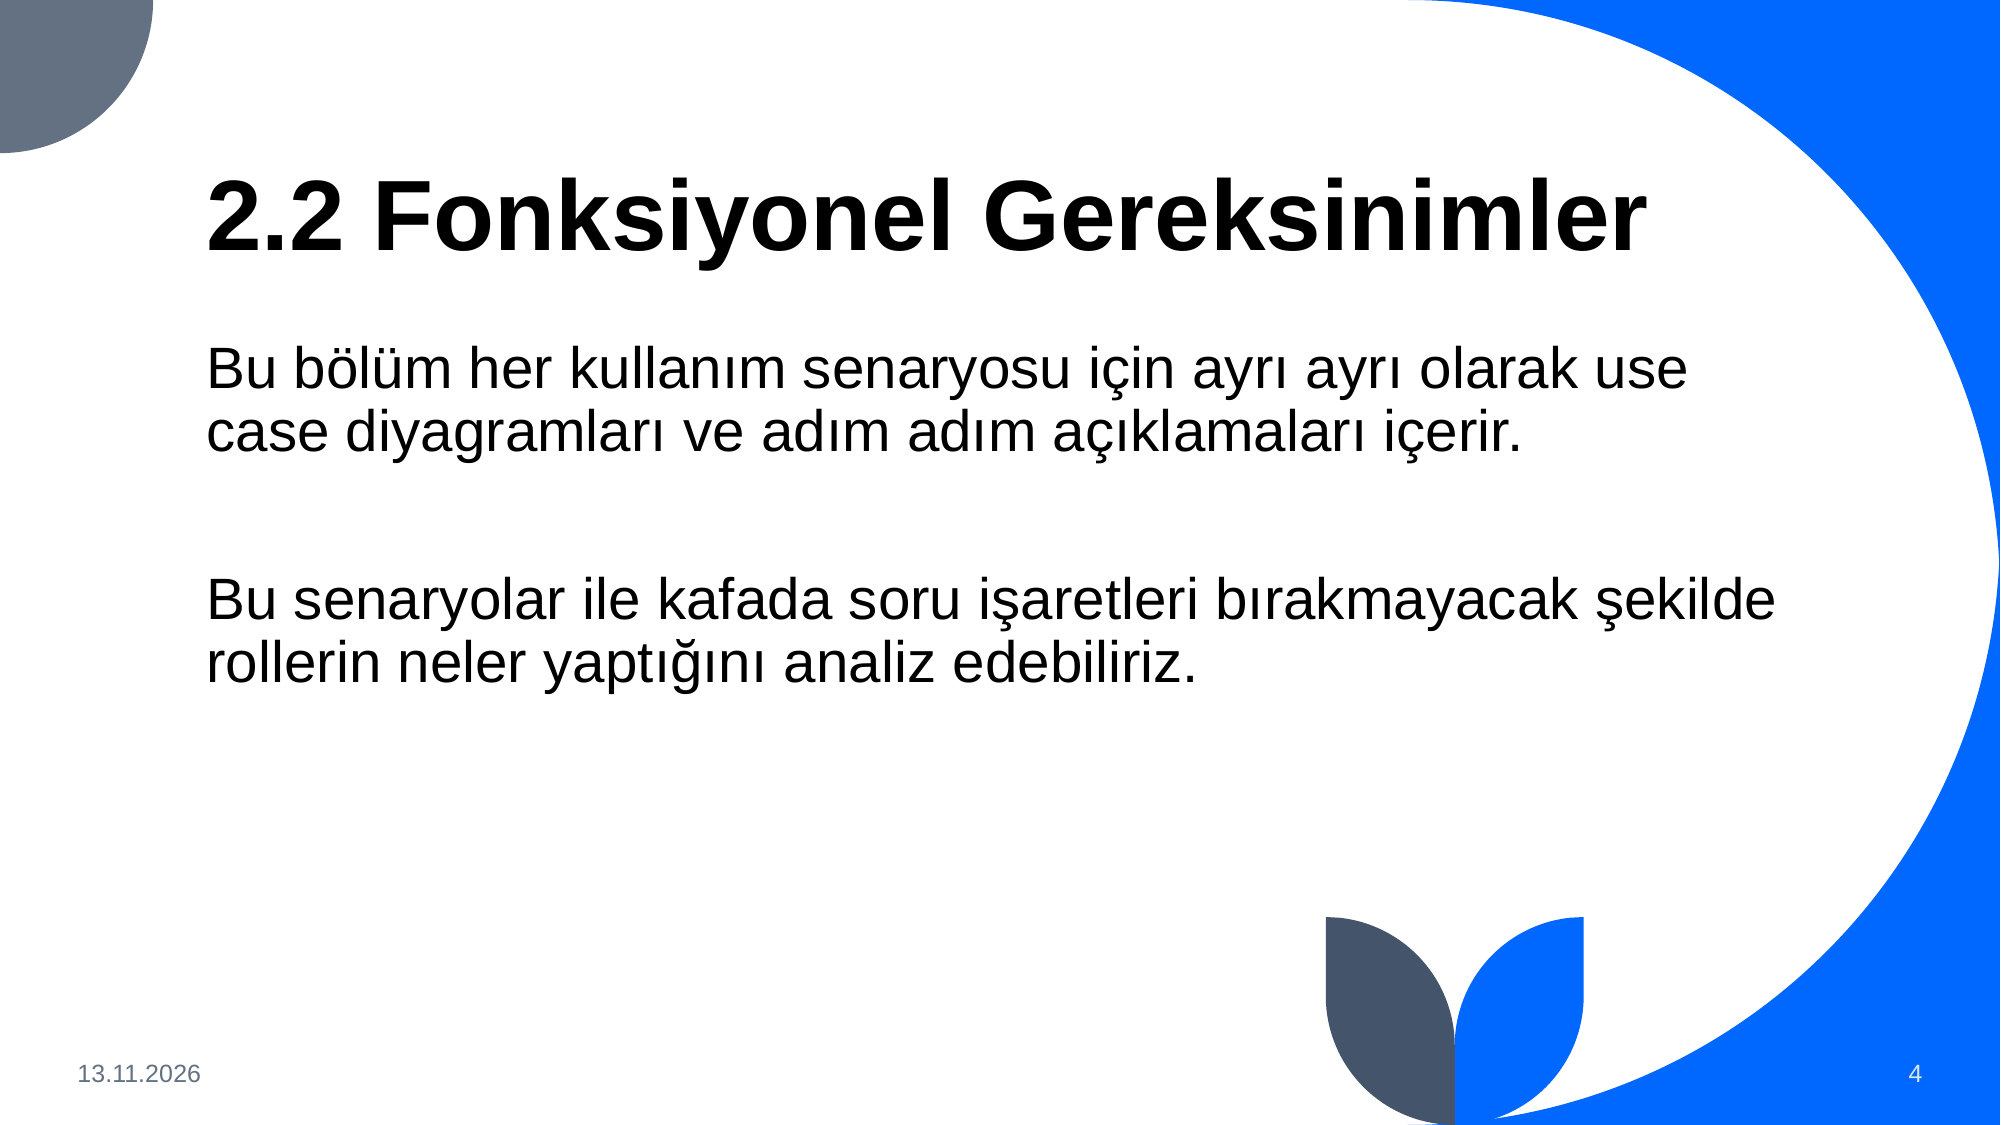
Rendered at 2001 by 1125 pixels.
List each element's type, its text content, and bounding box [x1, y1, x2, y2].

list Bu bölüm her kullanım senaryosu için ayrı ayrı olarak use case diyagramları ve adım adım açıklamaları içerir. Bu senaryolar ile kafada soru işaretleri bırakmayacak şekilde rollerin neler yaptığını analiz edebiliriz. [191, 330, 1796, 884]
slide_number 4 [1665, 1042, 1938, 1103]
slide_number 11 Haz 2024 [62, 1042, 513, 1103]
title 2.2 Fonksiyonel Gereksinimler [191, 62, 1796, 280]
